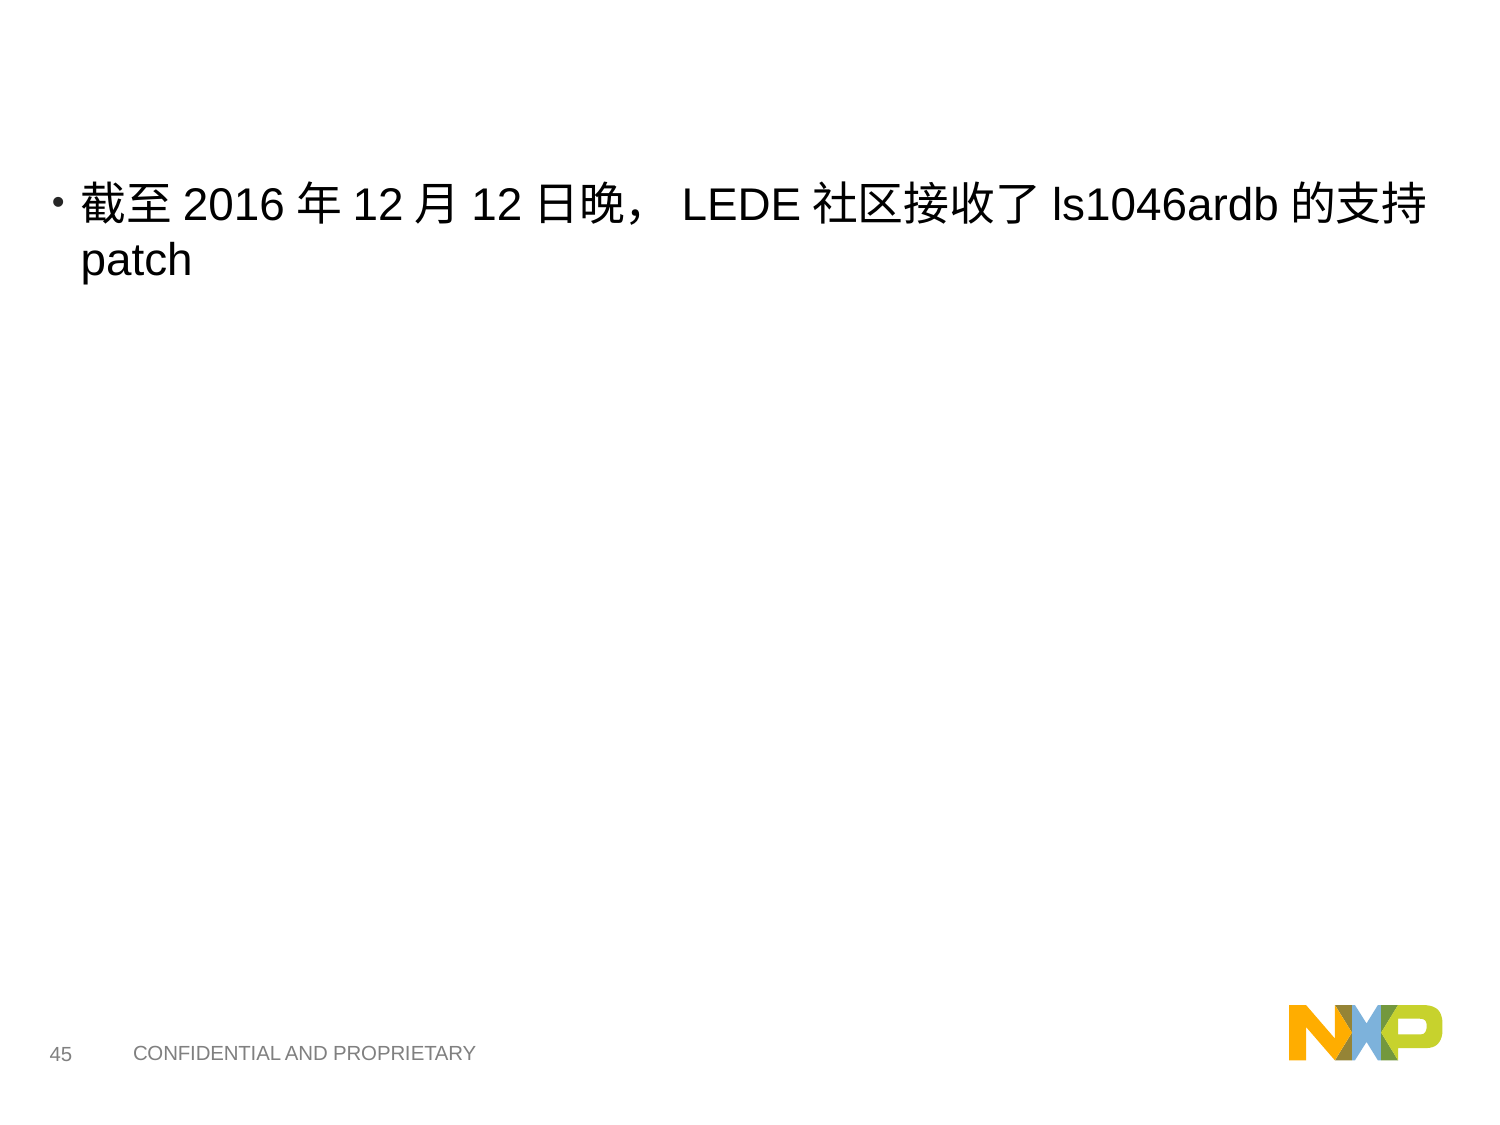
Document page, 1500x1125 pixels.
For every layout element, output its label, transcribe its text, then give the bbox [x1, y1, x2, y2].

list 截至2016年12月12日晚，LEDE社区接收了ls1046ardb的支持patch [36, 167, 1472, 933]
